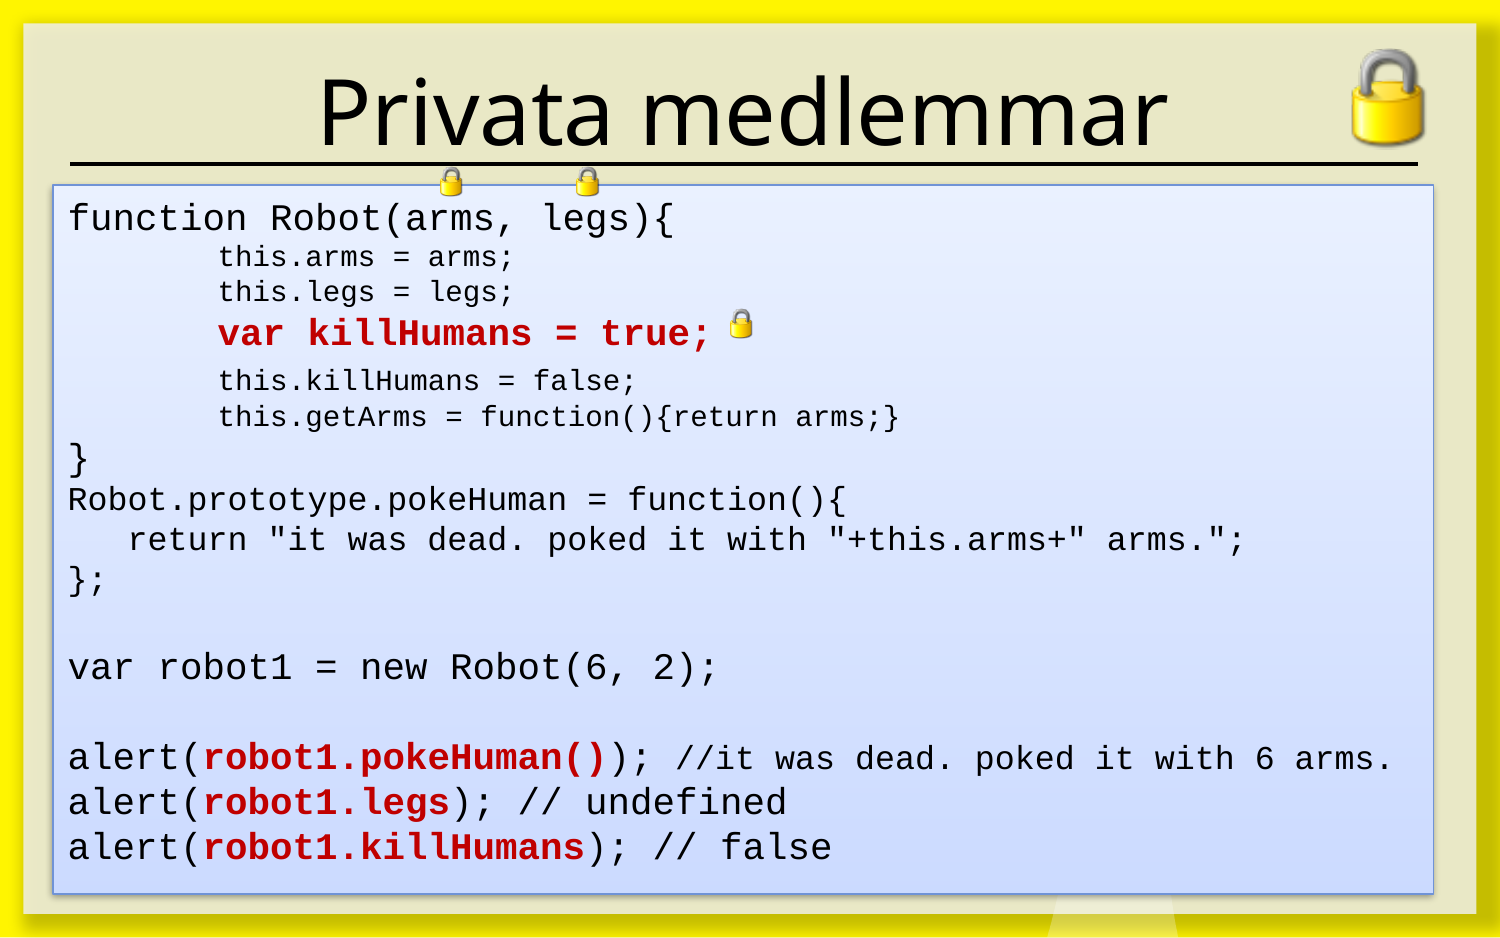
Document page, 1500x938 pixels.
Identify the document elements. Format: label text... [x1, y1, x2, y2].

text_box function Robot(arms, legs){ this.arms = arms; this.legs = legs; var killHumans = true; this.killHumans = false; this.getArms = function(){return arms;} } Robot.prototype.pokeHuman = function(){ return "it was dead. poked it with "+this.arms+" arms."; }; var robot1 = new Robot(6, 2); alert(robot1.pokeHuman()); //it was dead. poked it with 6 arms. alert(robot1.legs); // undefined alert(robot1.killHumans); // false [52, 184, 1434, 895]
picture [726, 308, 757, 340]
picture [1340, 48, 1443, 151]
picture [435, 166, 467, 198]
picture [572, 166, 604, 198]
title Privata medlemmar [105, 46, 1381, 174]
